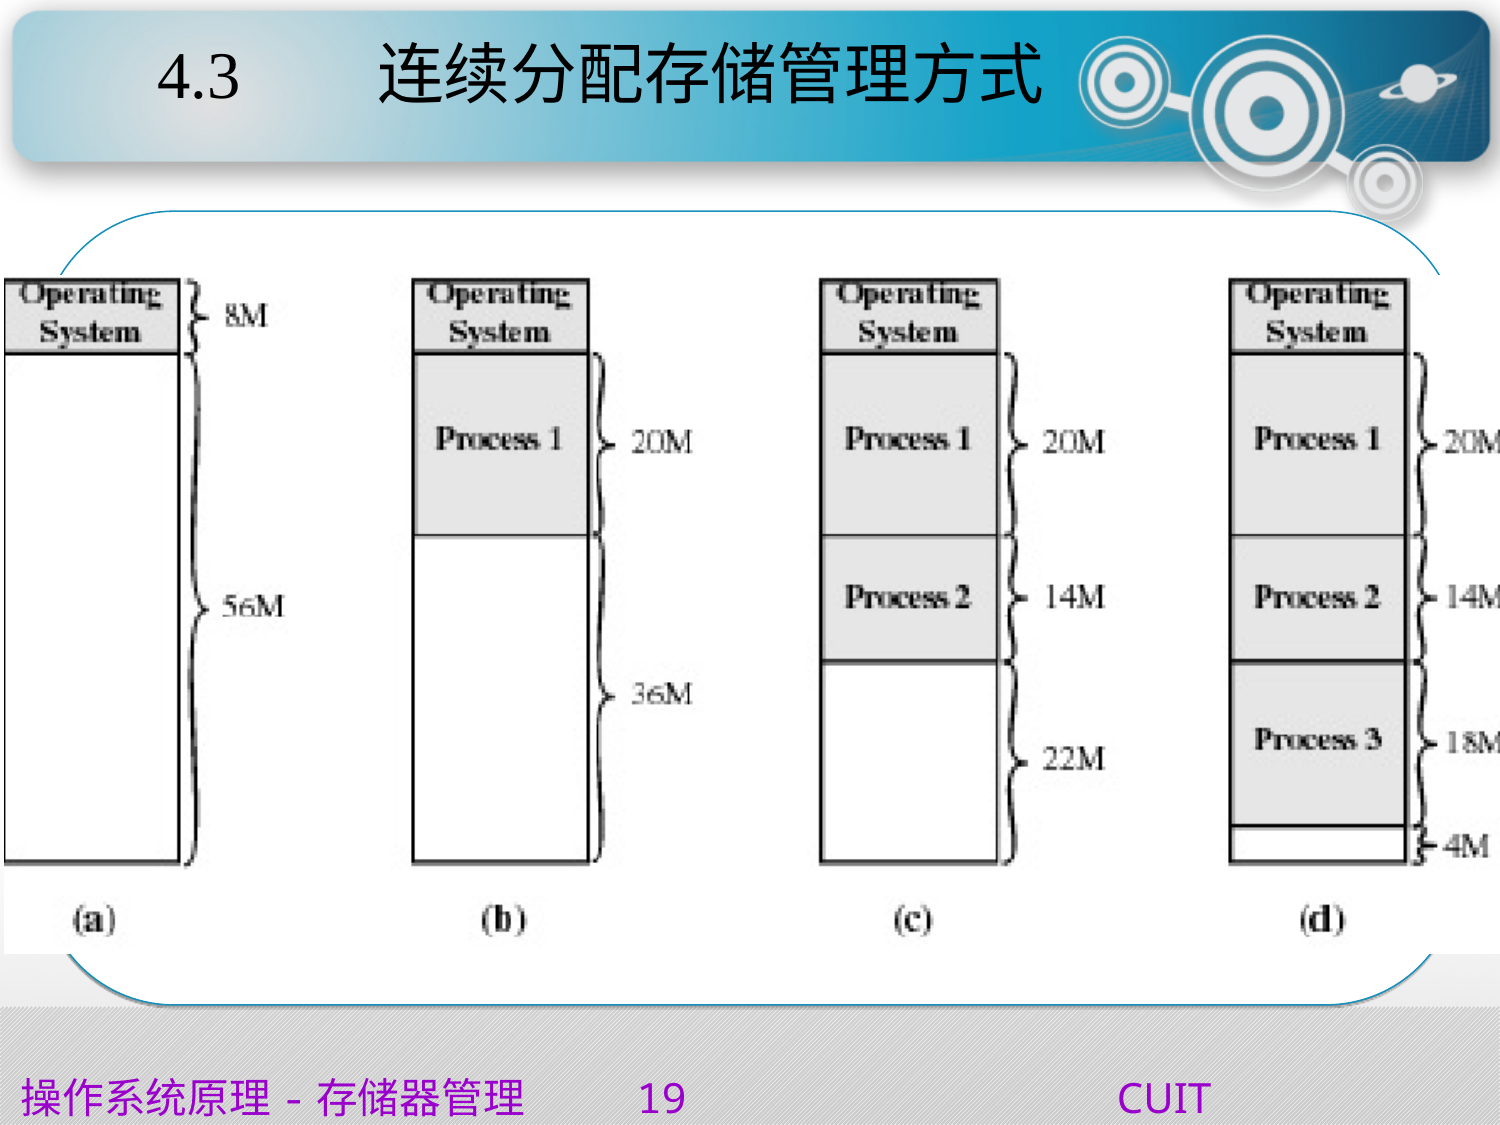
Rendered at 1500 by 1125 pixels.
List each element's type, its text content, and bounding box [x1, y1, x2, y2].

picture [0, 0, 1500, 1006]
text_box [4, 274, 1500, 955]
picture [1353, 955, 1500, 1006]
title 4.3 连续分配存储管理方式 [75, 24, 1128, 212]
